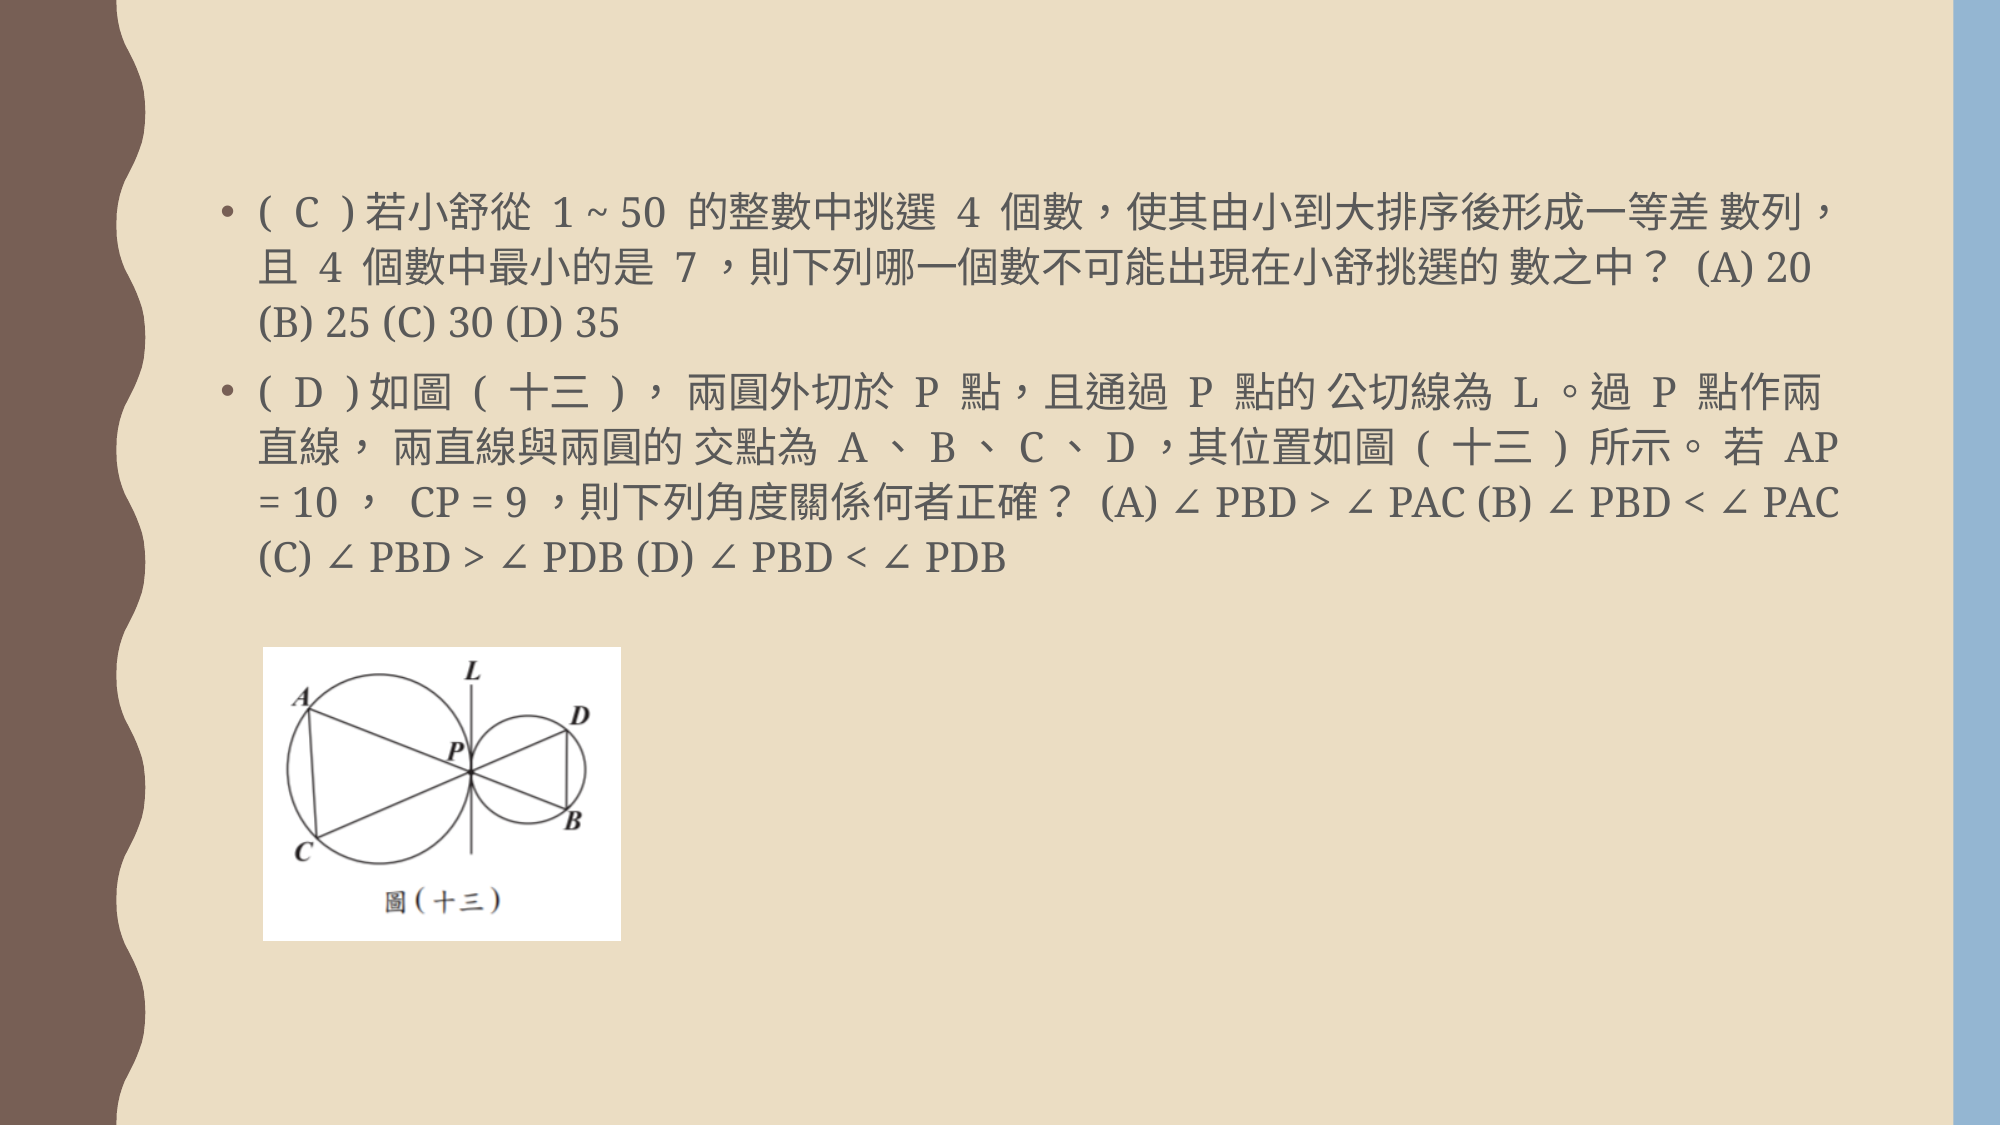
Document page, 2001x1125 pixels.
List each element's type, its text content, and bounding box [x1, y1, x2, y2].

picture [263, 647, 621, 941]
list ( C )若小舒從 1 ~ 50 的整數中挑選 4 個數，使其由小到大排序後形成一等差 數列，且 4 個數中最小的是 7，則下列哪一個數不可能出現在小舒挑選的 數之中？ (A) 20 (B) 25 (C) 30 (D) 35 ( D )如圖 ( 十三 )， 兩圓外切於 P 點，且通過 P 點的 公切線為 L。過 P 點作兩直線， 兩直線與兩圓的 交點為 A、B、C、D，其位置如圖 ( 十三 ) 所示。 若 AP = 10， CP = 9，則下列角度關係何者正確？ (A) ∠ PBD > ∠ PAC (B) ∠ PBD < ∠ PAC (C) ∠ PBD > ∠ PDB (D) ∠ PBD < ∠ PDB [205, 173, 1875, 965]
